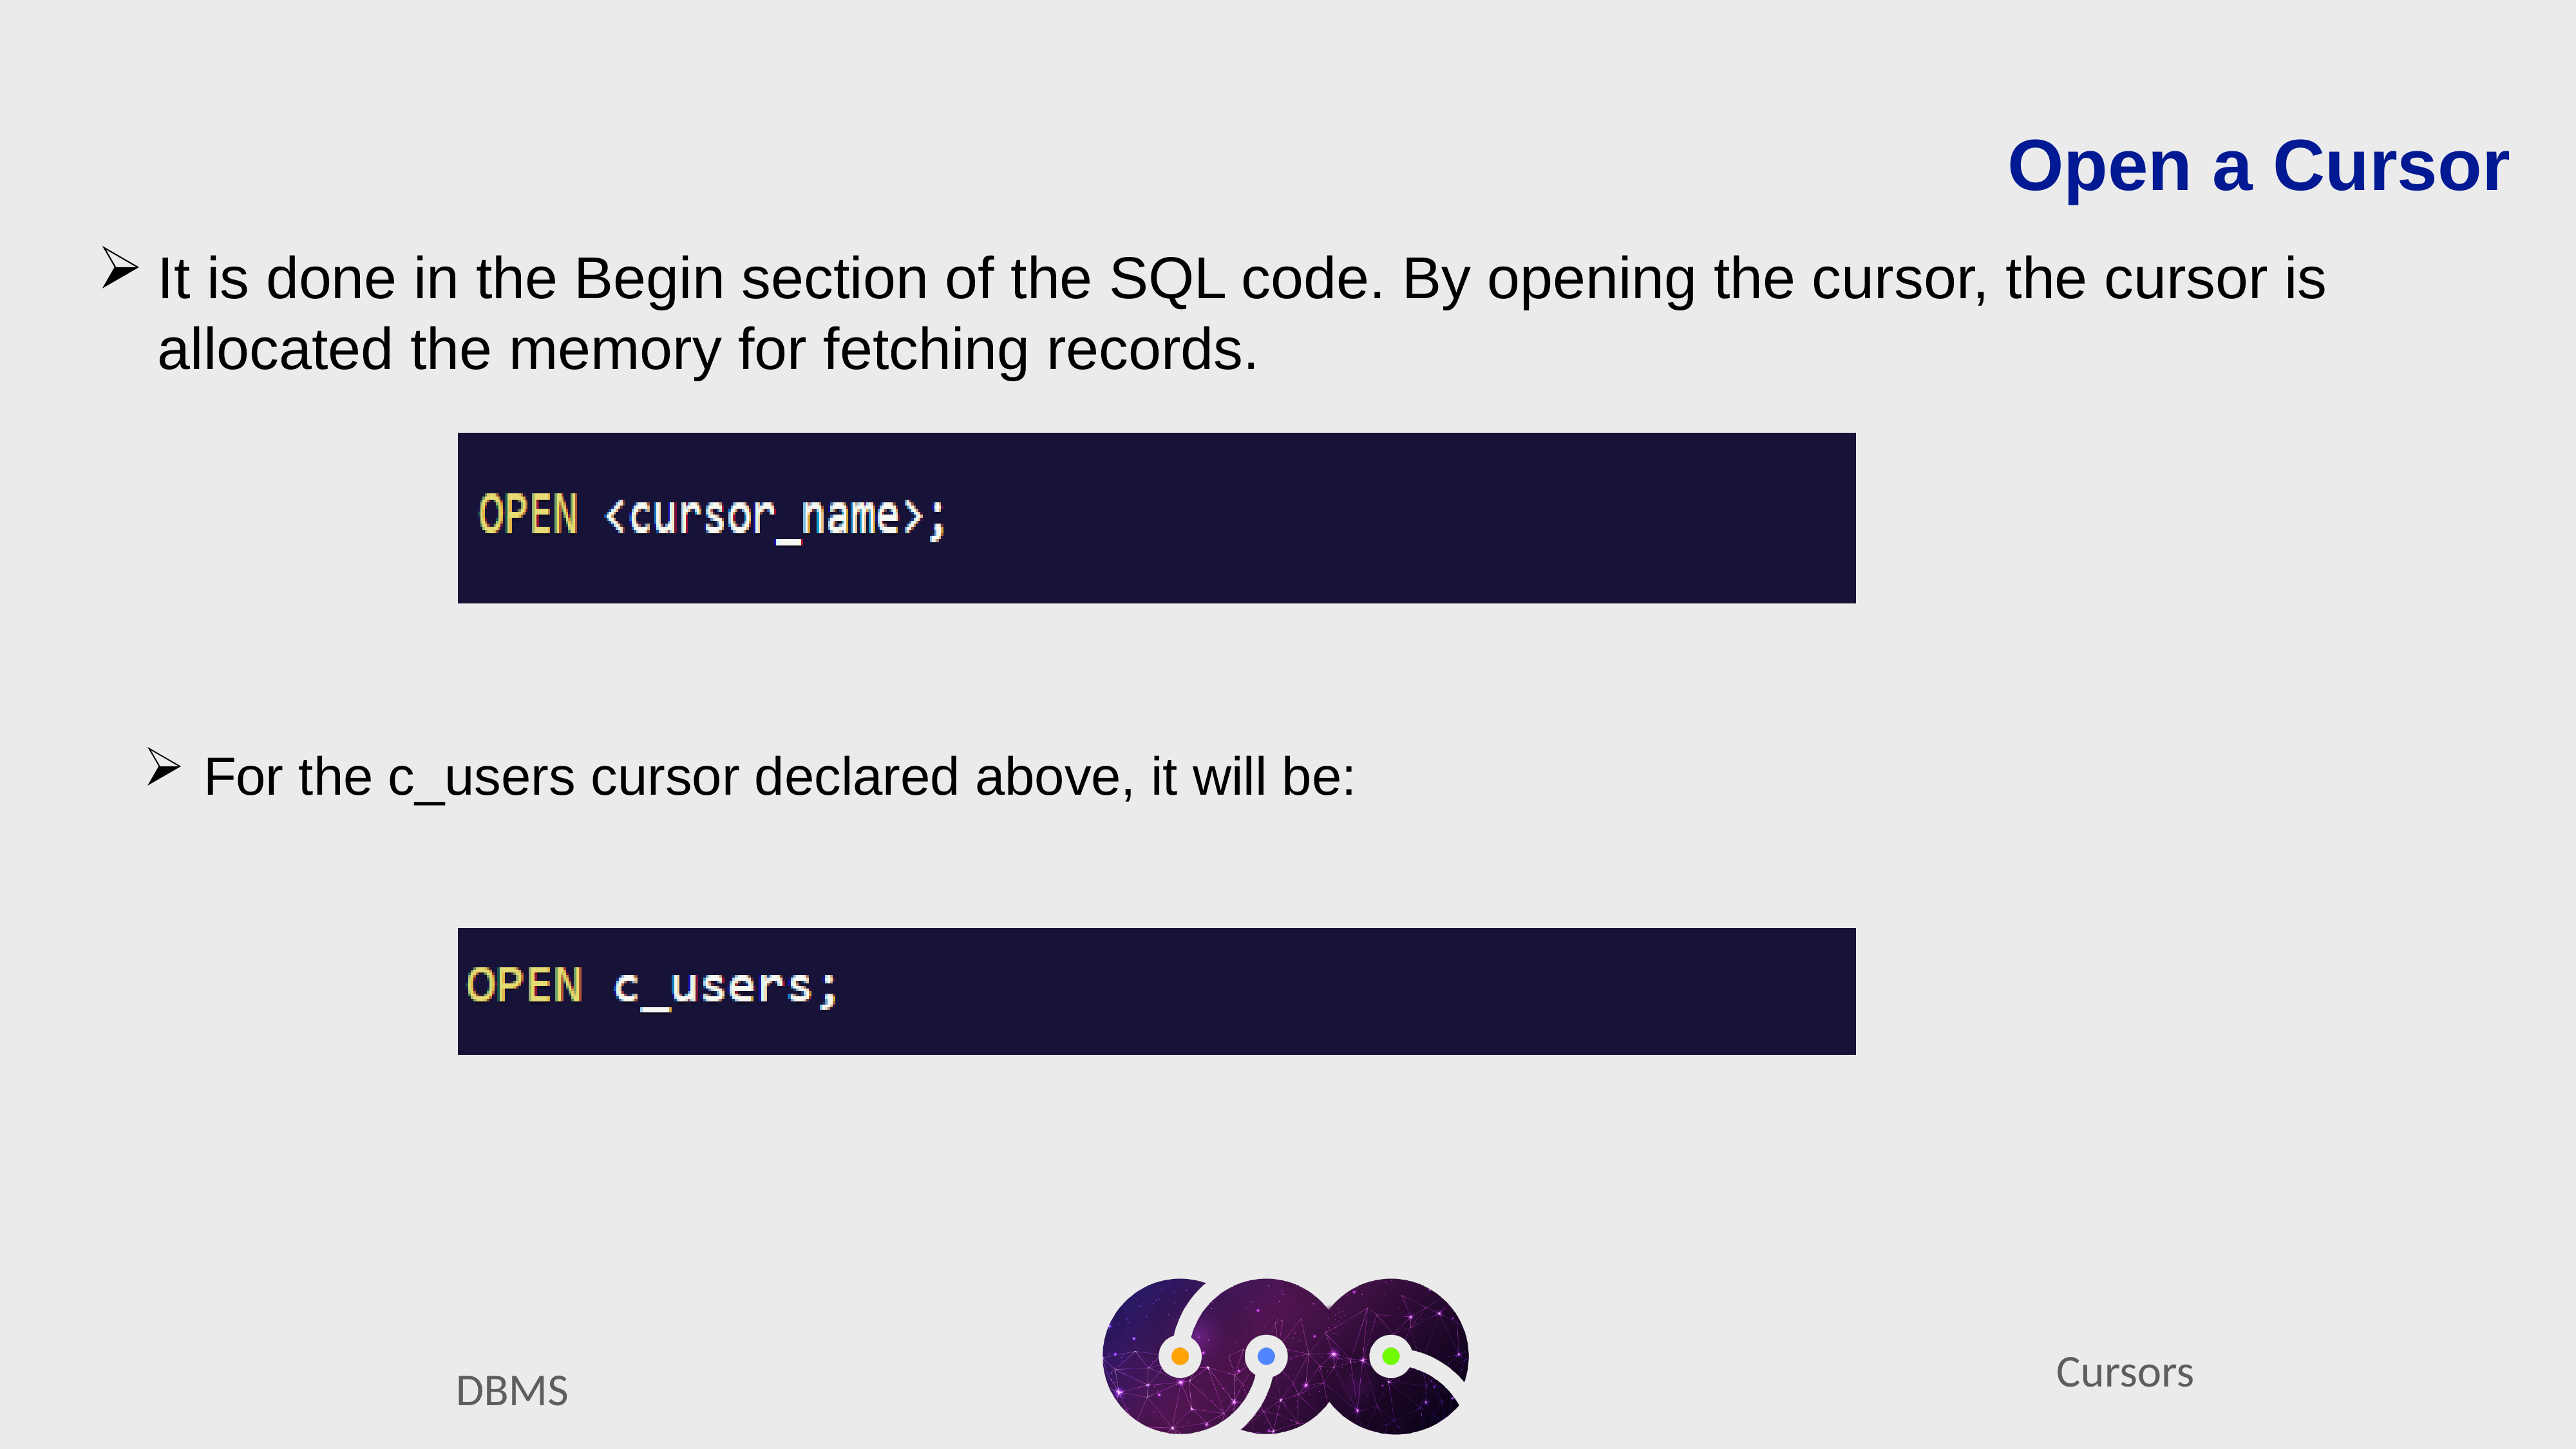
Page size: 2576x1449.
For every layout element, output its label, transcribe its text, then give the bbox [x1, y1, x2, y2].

picture [458, 927, 1857, 1056]
text_box Open a Cursor [149, 112, 2516, 211]
text_box It is done in the Begin section of the SQL code. By opening the cursor, the cursor is allocated the memory for fetching records. [88, 234, 2395, 386]
picture [458, 433, 1857, 603]
picture [1093, 1267, 1483, 1449]
text_box For the c_users cursor declared above, it will be: [133, 736, 1383, 811]
